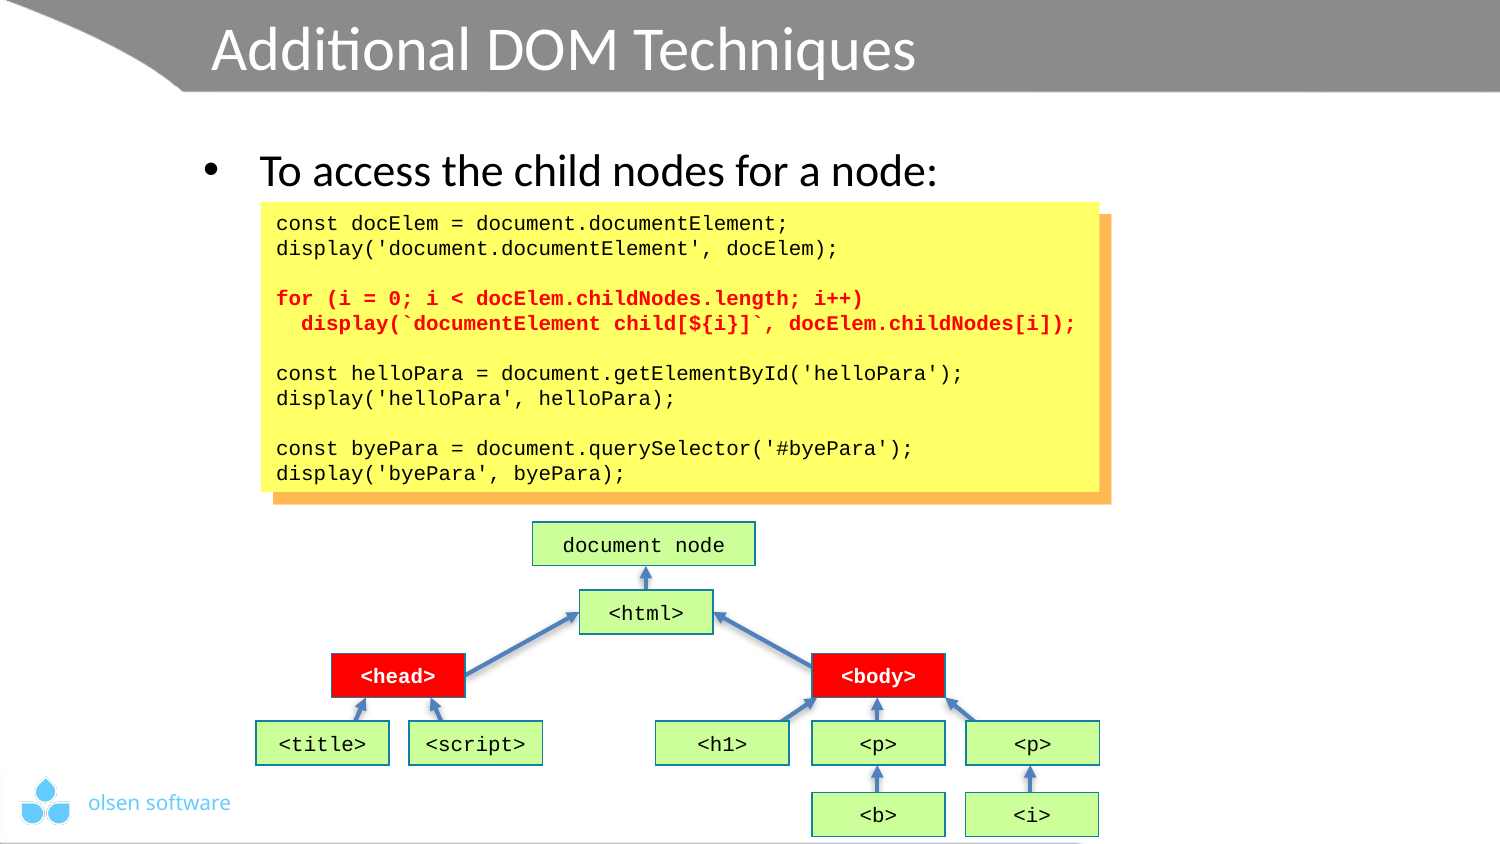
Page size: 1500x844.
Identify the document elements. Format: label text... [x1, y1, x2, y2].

text_box const docElem = document.documentElement; display('document.documentElement', docElem); for (i = 0; i < docElem.childNodes.length; i++) display(`documentElement child[${i}]`, docElem.childNodes[i]); const helloPara = document.getElementById('helloPara'); display('helloPara', helloPara); const byePara = document.querySelector('#byePara'); display('byePara', byePara); [260, 202, 1100, 492]
picture [0, 0, 1500, 844]
title Additional DOM Techniques [187, 0, 1426, 93]
list To access the child nodes for a node: [188, 133, 1445, 716]
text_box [255, 521, 1100, 837]
